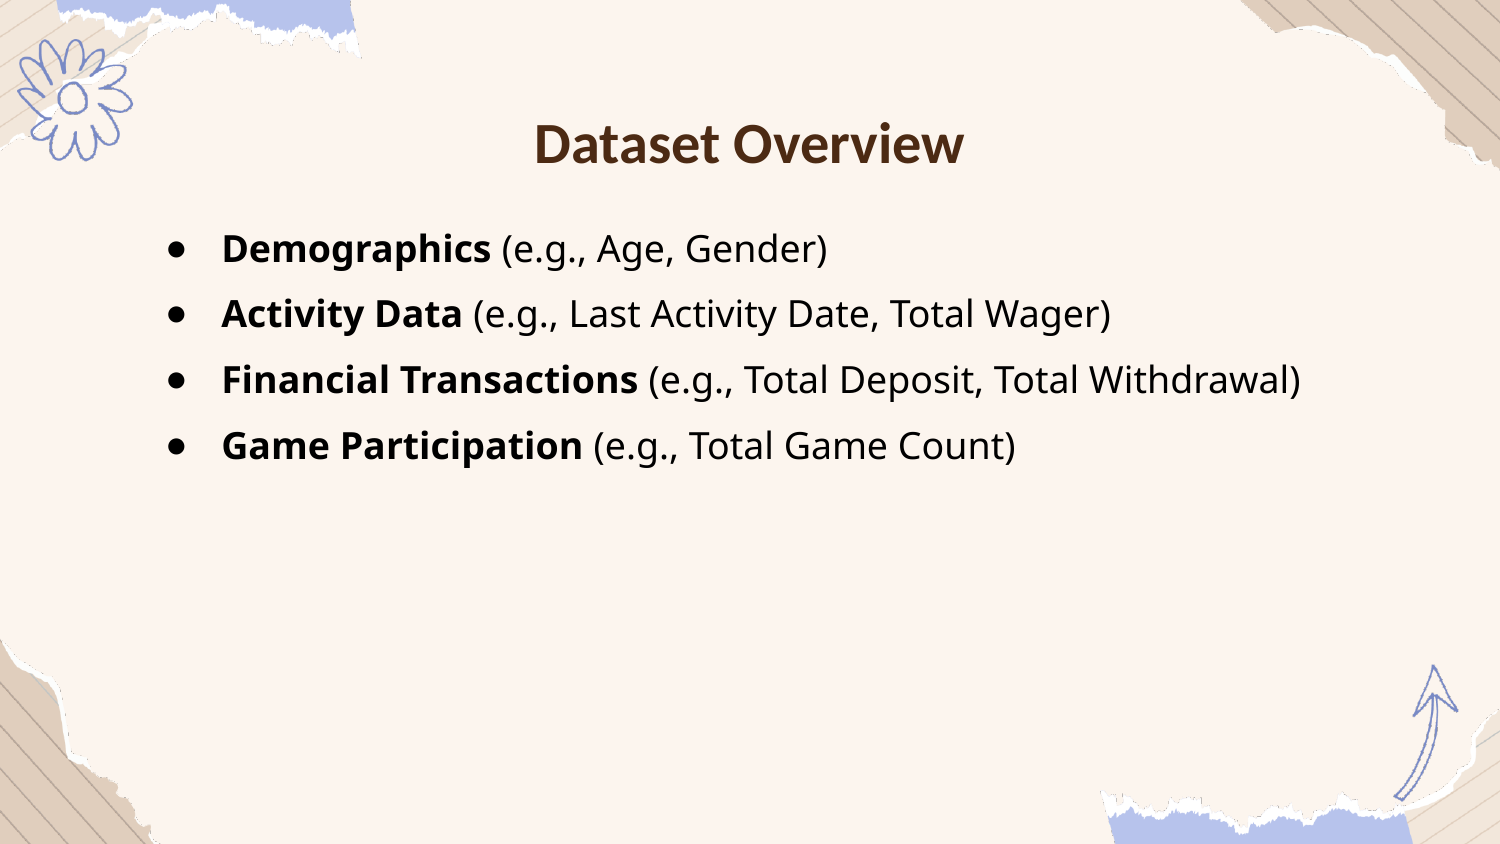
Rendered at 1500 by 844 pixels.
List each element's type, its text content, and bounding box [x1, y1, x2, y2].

text_box Demographics (e.g., Age, Gender) Activity Data (e.g., Last Activity Date, Total Wager) Financial Transactions (e.g., Total Deposit, Total Withdrawal) Game Participation (e.g., Total Game Count) [149, 217, 1350, 475]
picture [0, 0, 1500, 844]
text_box Dataset Overview [149, 97, 1350, 183]
